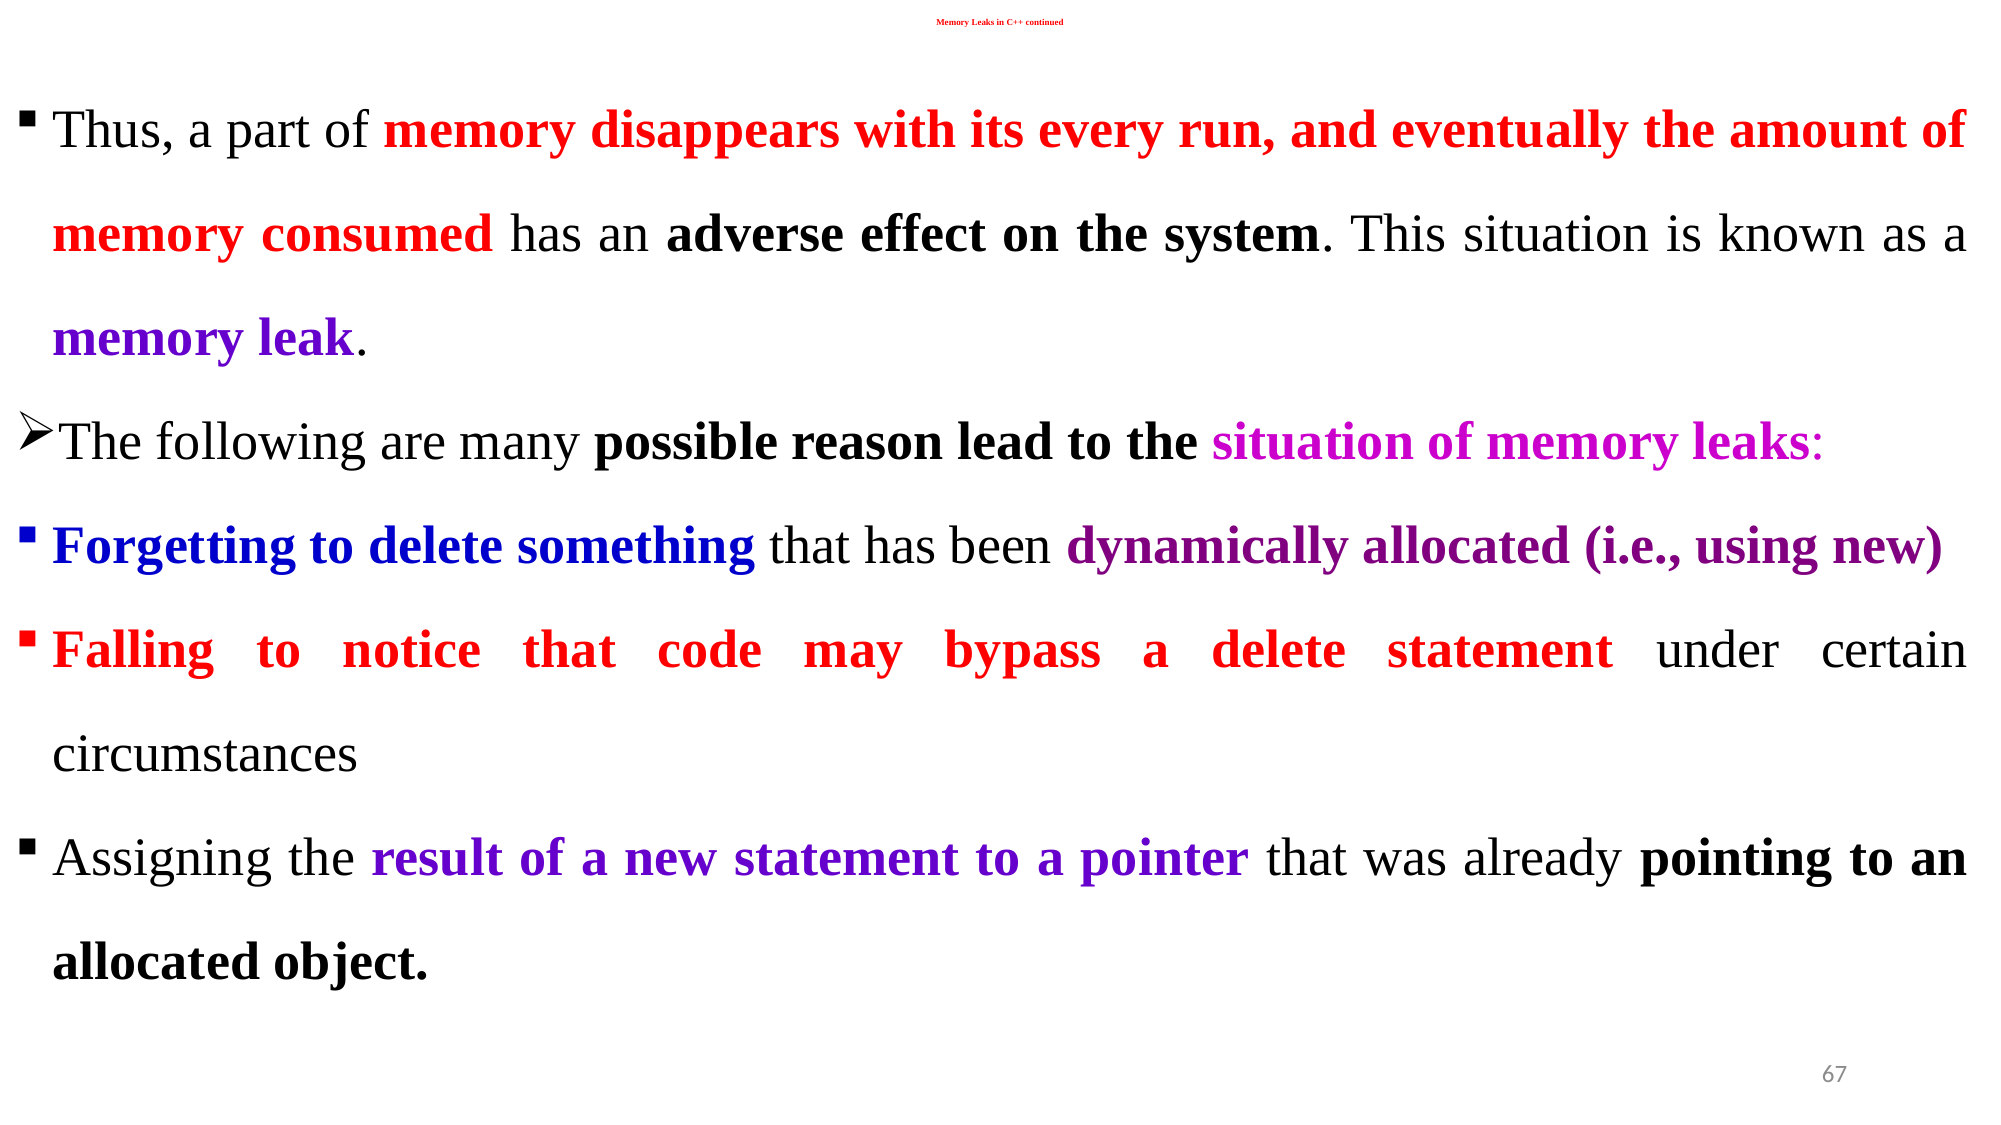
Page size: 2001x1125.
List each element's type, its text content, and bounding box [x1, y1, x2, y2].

title Memory Leaks in C++ continued [137, 0, 1863, 47]
slide_number 67 [1412, 1042, 1863, 1103]
list Thus, a part of memory disappears with its every run, and eventually the amount of memory consumed has an adverse effect on the system. This situation is known as a memory leak. The following are many possible reason lead to the situation of memory leaks: Forgetting to delete something that has been dynamically allocated (i.e., using new) Falling to notice that code may bypass a delete statement under certain circumstances Assigning the result of a new statement to a pointer that was already pointing to an allocated object. [0, 47, 1984, 1125]
